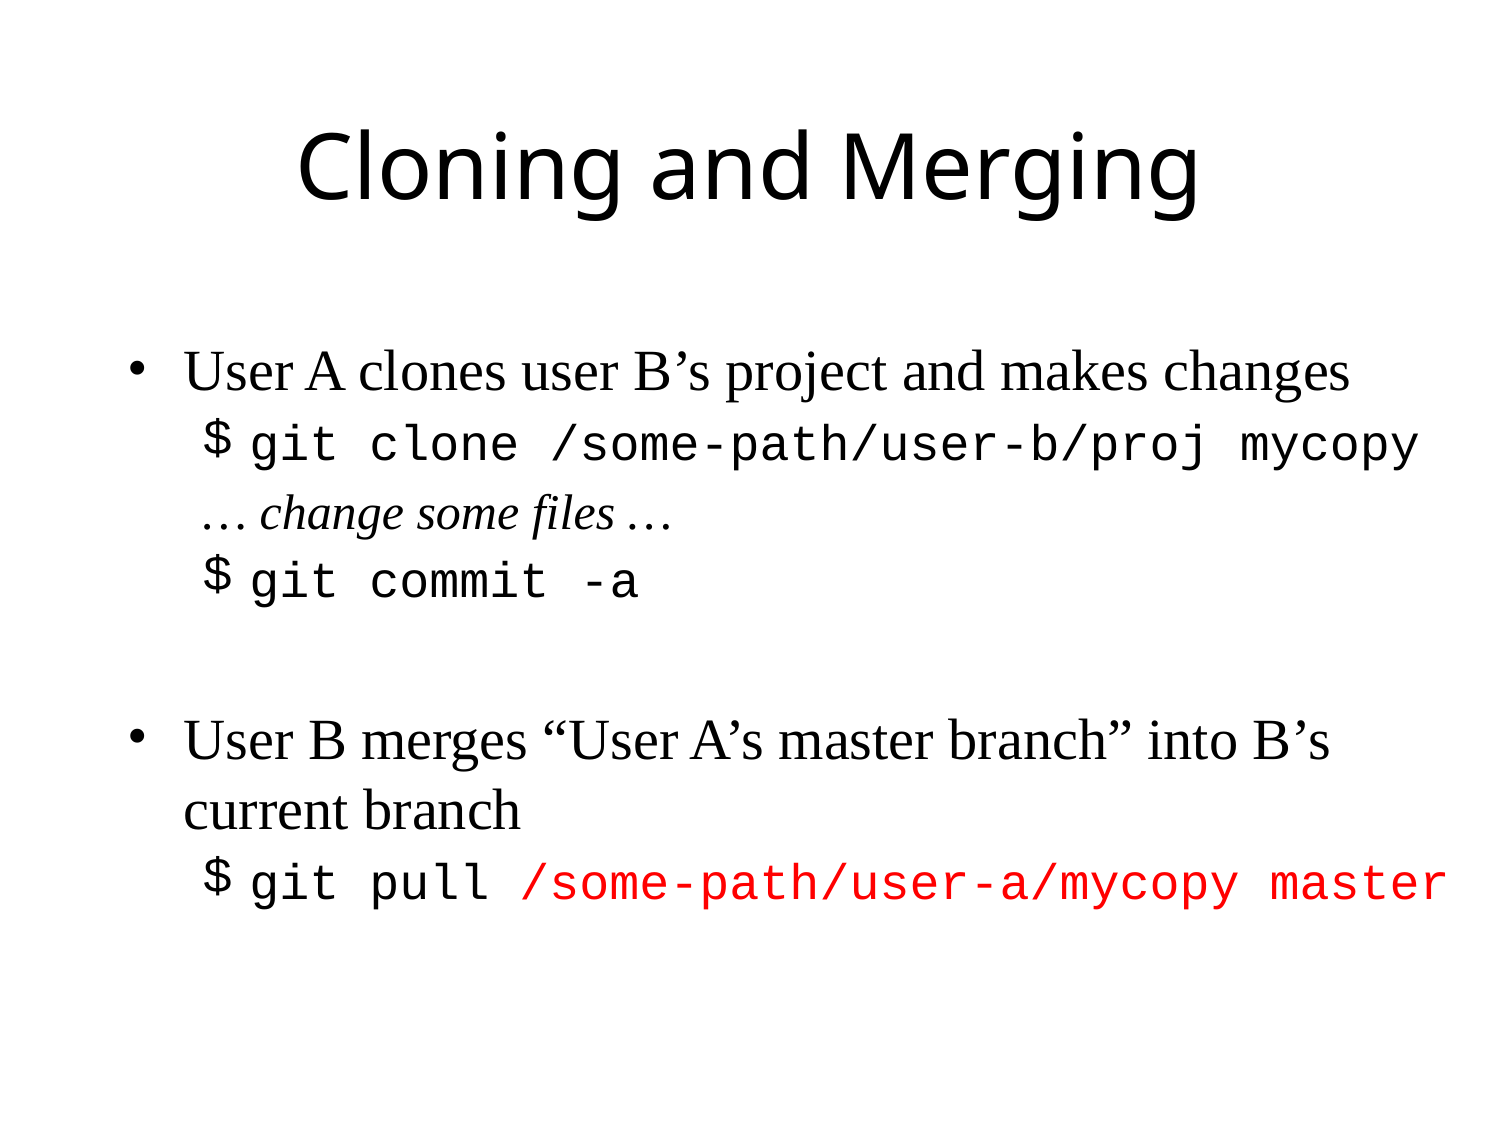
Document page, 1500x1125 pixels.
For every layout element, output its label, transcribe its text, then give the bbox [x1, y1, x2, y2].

list User A clones user B’s project and makes changes git clone /some-path/user-b/proj mycopy … change some files … git commit -a User B merges “User A’s master branch” into B’s current branch git pull /some-path/user-a/mycopy master [112, 324, 1471, 1000]
title Cloning and Merging [112, 99, 1388, 288]
